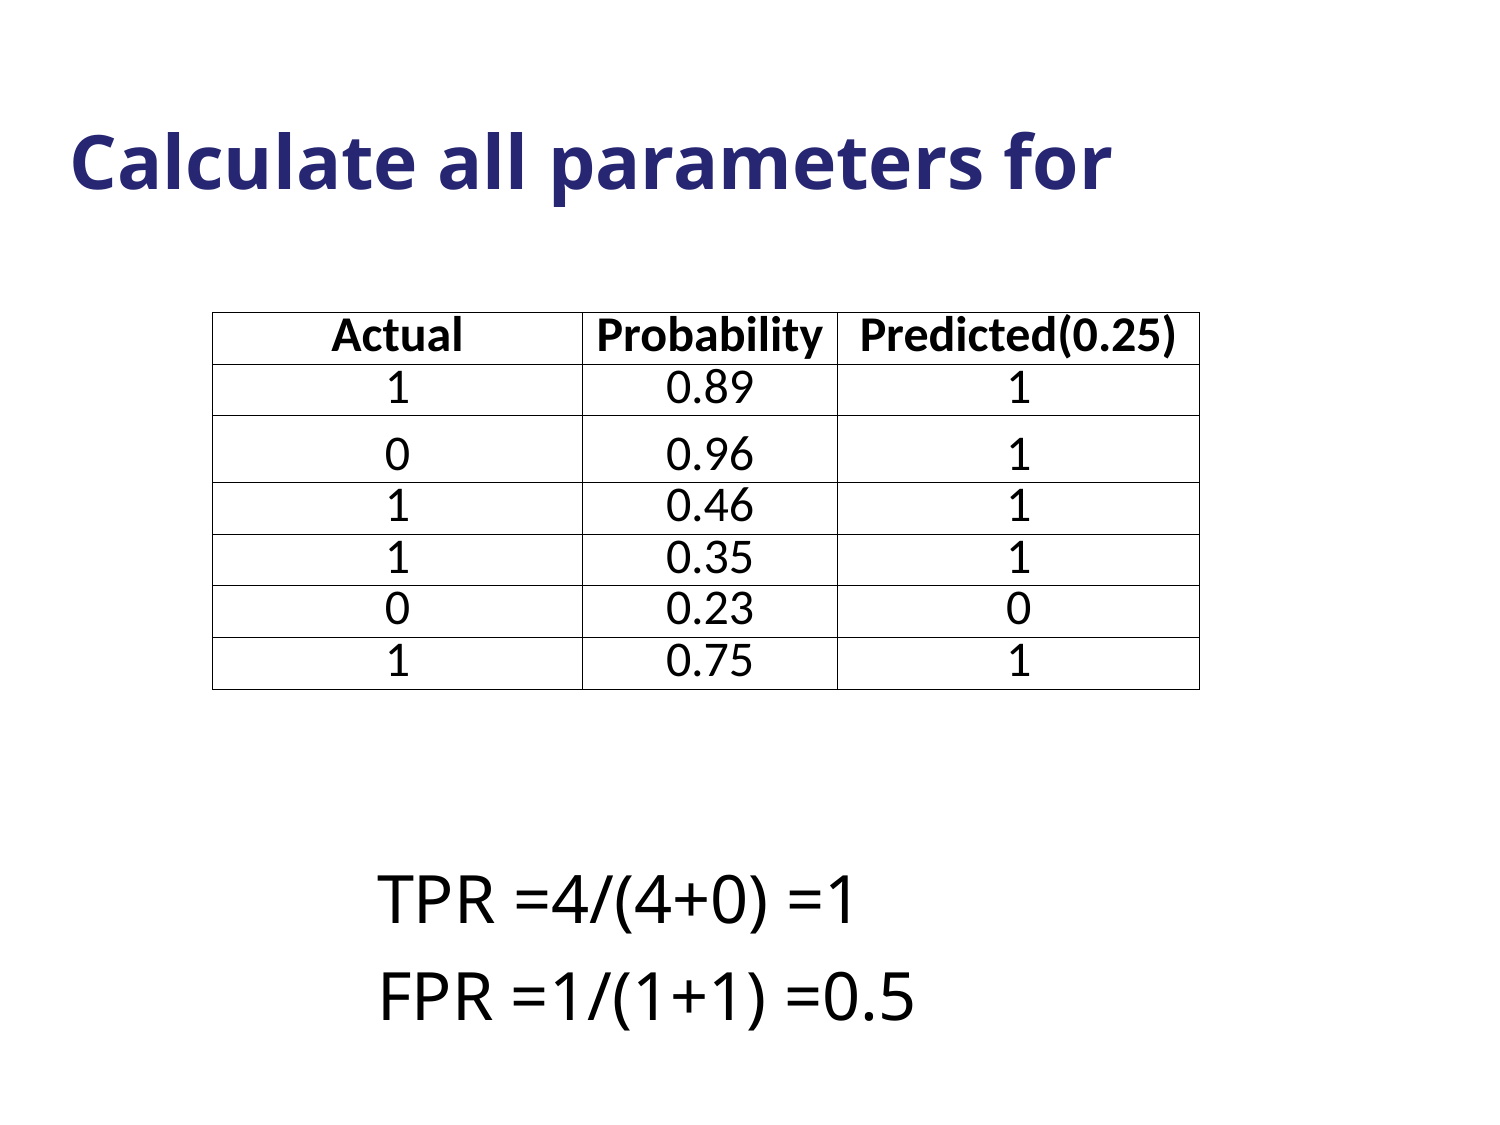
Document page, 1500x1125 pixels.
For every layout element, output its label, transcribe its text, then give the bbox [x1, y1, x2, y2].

table_cell 0 [213, 416, 582, 482]
table_cell 1 [213, 535, 582, 585]
table_cell 0.89 [583, 365, 837, 415]
table_cell 0 [213, 586, 582, 637]
table_cell 0.23 [583, 586, 837, 637]
table_cell 1 [213, 483, 582, 534]
table_cell 0.96 [583, 416, 837, 482]
table_cell 1 [838, 365, 1199, 415]
table_cell 0.75 [583, 638, 837, 689]
table_cell 1 [213, 638, 582, 689]
table_header Actual [213, 313, 582, 364]
table_header Probability [583, 313, 837, 364]
table_header Predicted(0.25) [838, 313, 1199, 364]
table_cell 1 [838, 535, 1199, 585]
table_cell 1 [213, 365, 582, 415]
table_cell 0 [838, 586, 1199, 637]
text_box TPR =4/(4+0) =1 [362, 849, 1025, 945]
table_cell 1 [838, 483, 1199, 534]
text_box FPR =1/(1+1) =0.5 [362, 945, 1025, 1041]
table_cell 0.35 [583, 535, 837, 585]
table_cell 1 [838, 416, 1199, 482]
title Calculate all parameters for [54, 24, 1334, 213]
table_cell 1 [838, 638, 1199, 689]
table_cell 0.46 [583, 483, 837, 534]
